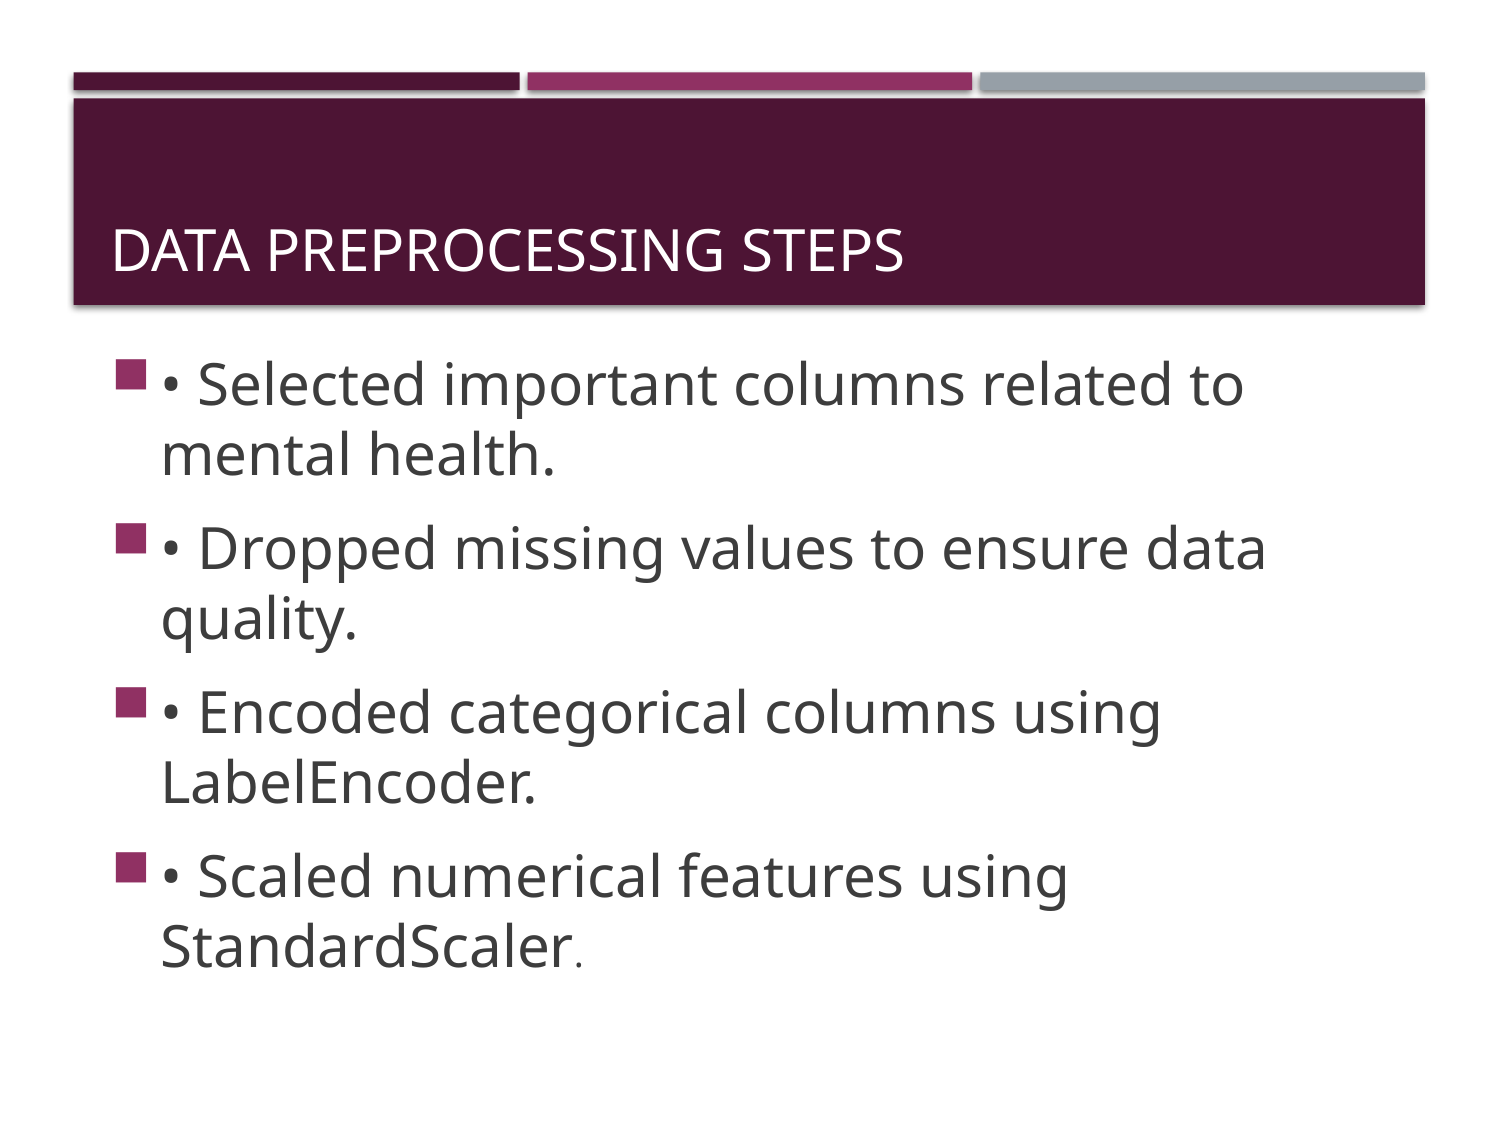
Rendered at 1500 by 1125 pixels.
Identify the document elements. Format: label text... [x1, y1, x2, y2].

title Data Preprocessing Steps [95, 112, 1406, 291]
list • Selected important columns related to mental health. • Dropped missing values to ensure data quality. • Encoded categorical columns using LabelEncoder. • Scaled numerical features using StandardScaler. [95, 365, 1406, 962]
